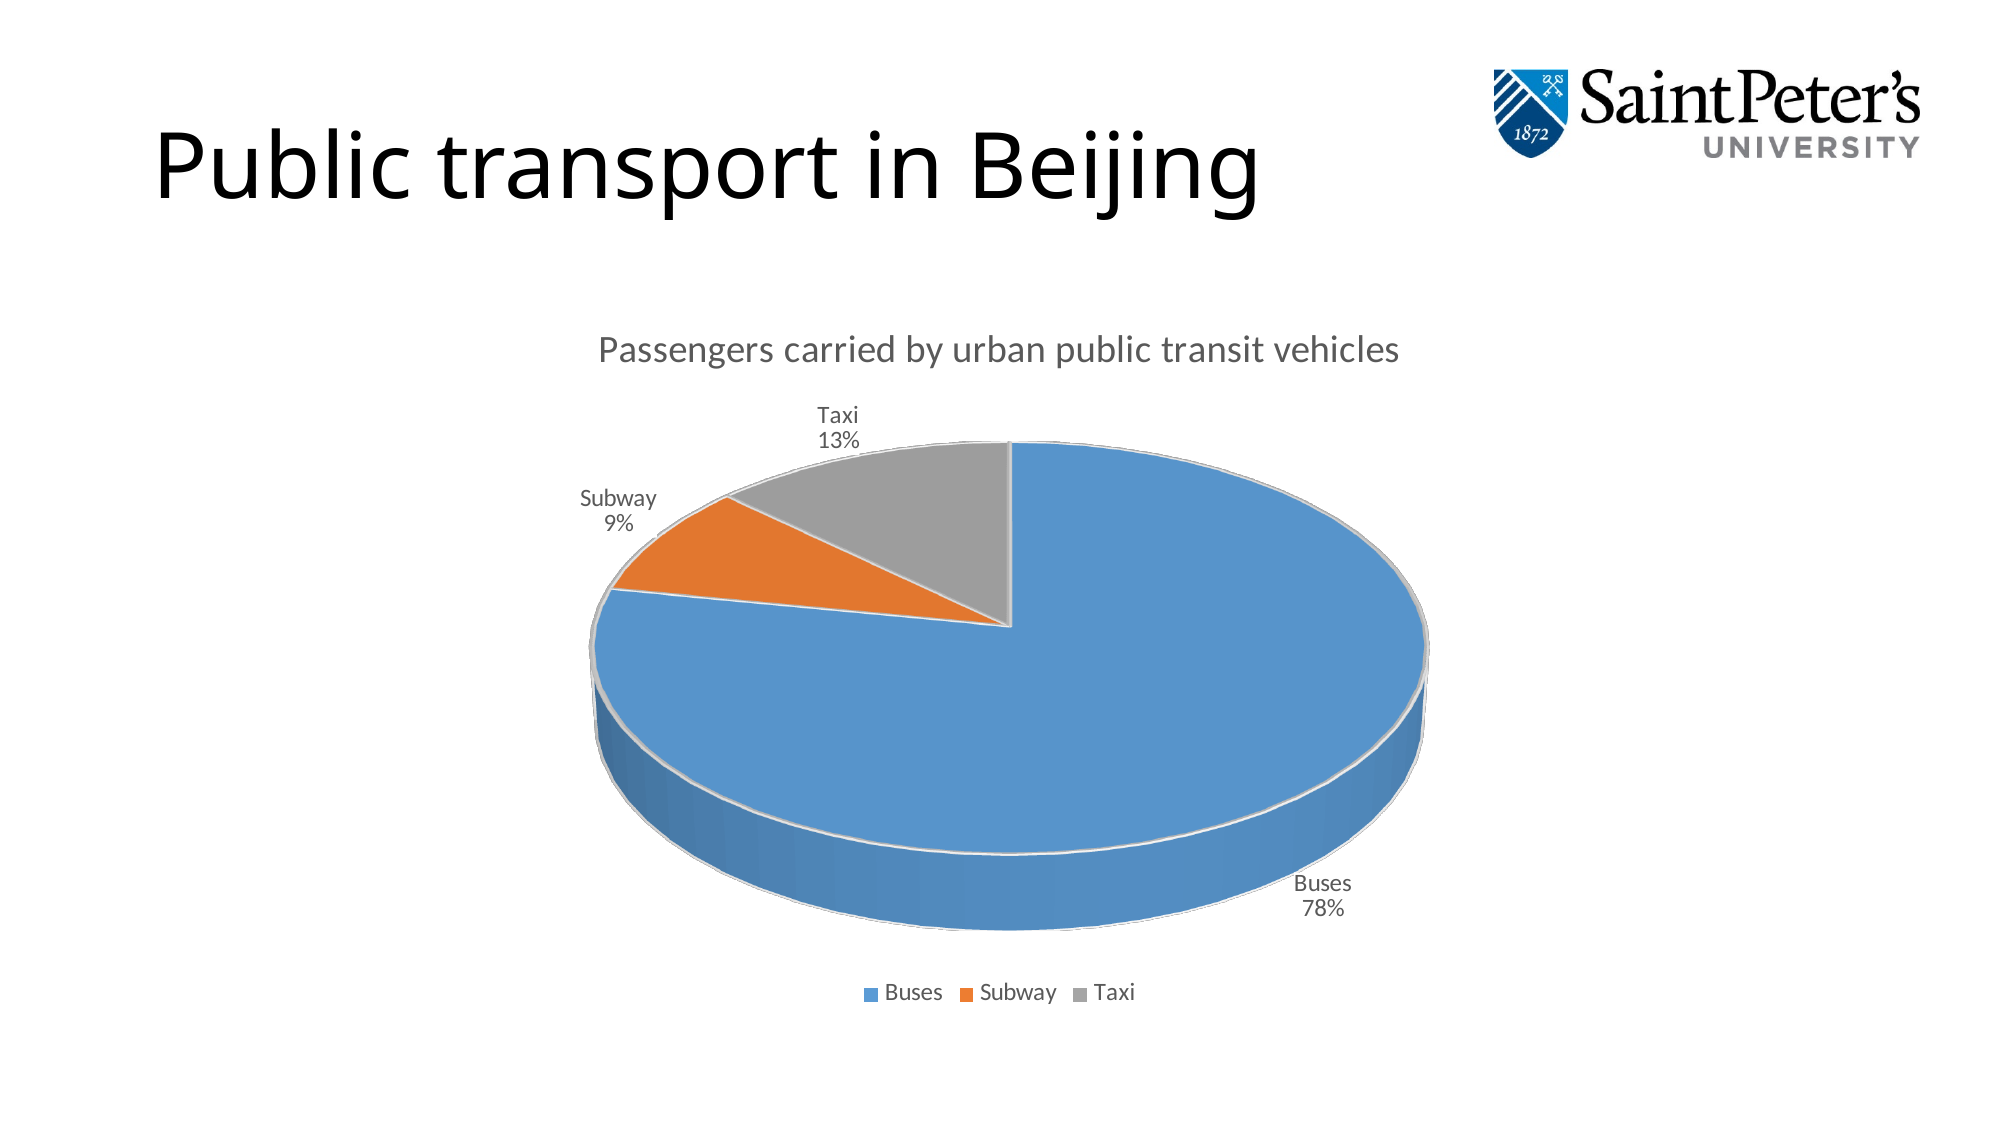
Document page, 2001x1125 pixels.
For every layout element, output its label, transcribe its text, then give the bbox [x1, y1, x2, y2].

picture [1494, 69, 1920, 159]
title Public transport in Beijing [137, 59, 1863, 278]
chart [137, 299, 1863, 1014]
